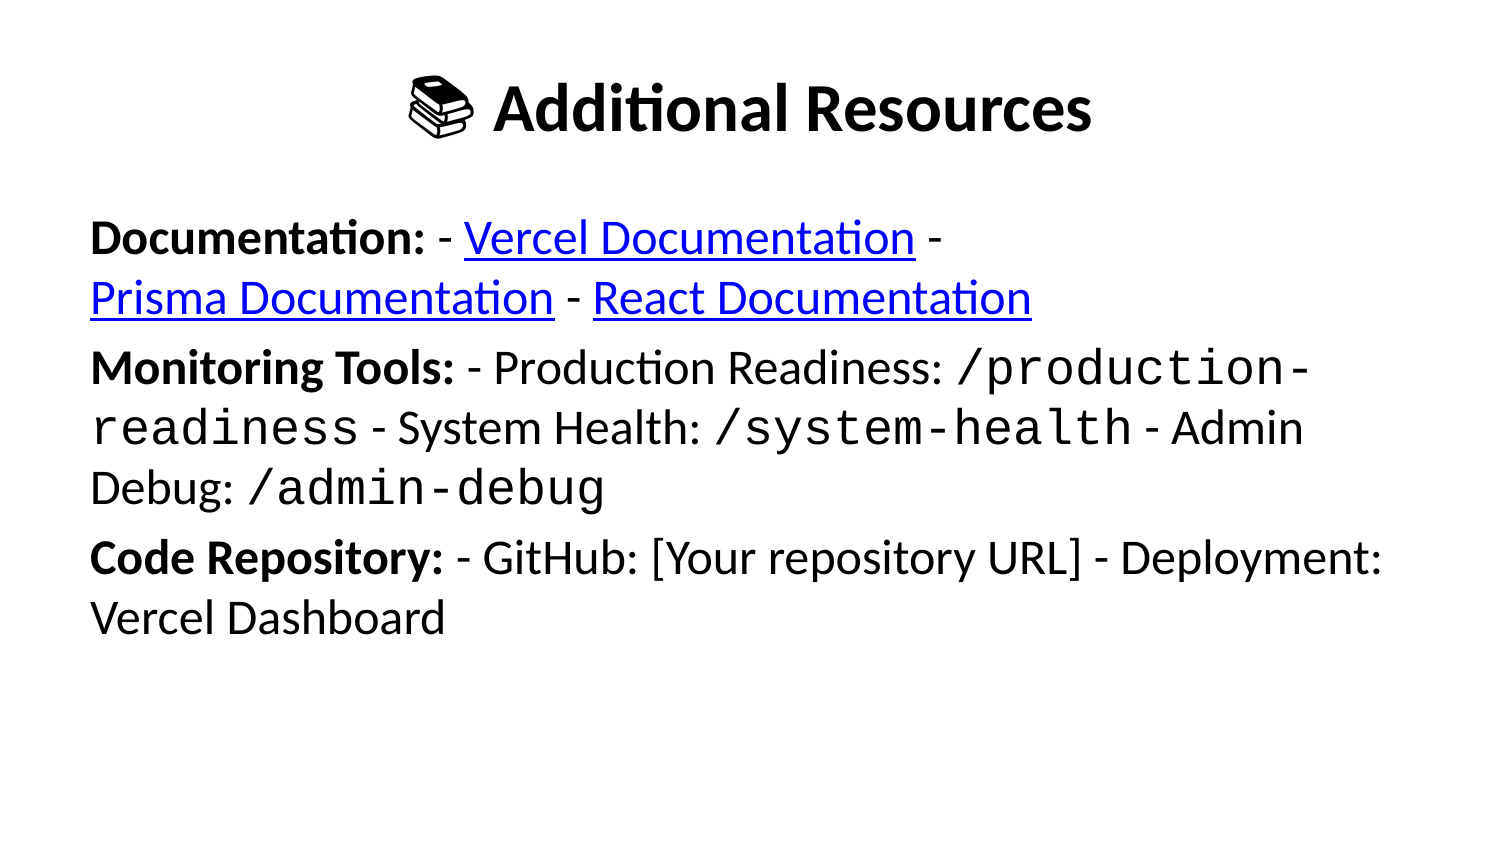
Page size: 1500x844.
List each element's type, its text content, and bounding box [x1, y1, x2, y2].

title 📚 Additional Resources [75, 33, 1425, 175]
list Documentation: - Vercel Documentation - Prisma Documentation - React Documentation Monitoring Tools: - Production Readiness: /production-readiness - System Health: /system-health - Admin Debug: /admin-debug Code Repository: - GitHub: [Your repository URL] - Deployment: Vercel Dashboard [75, 196, 1425, 754]
